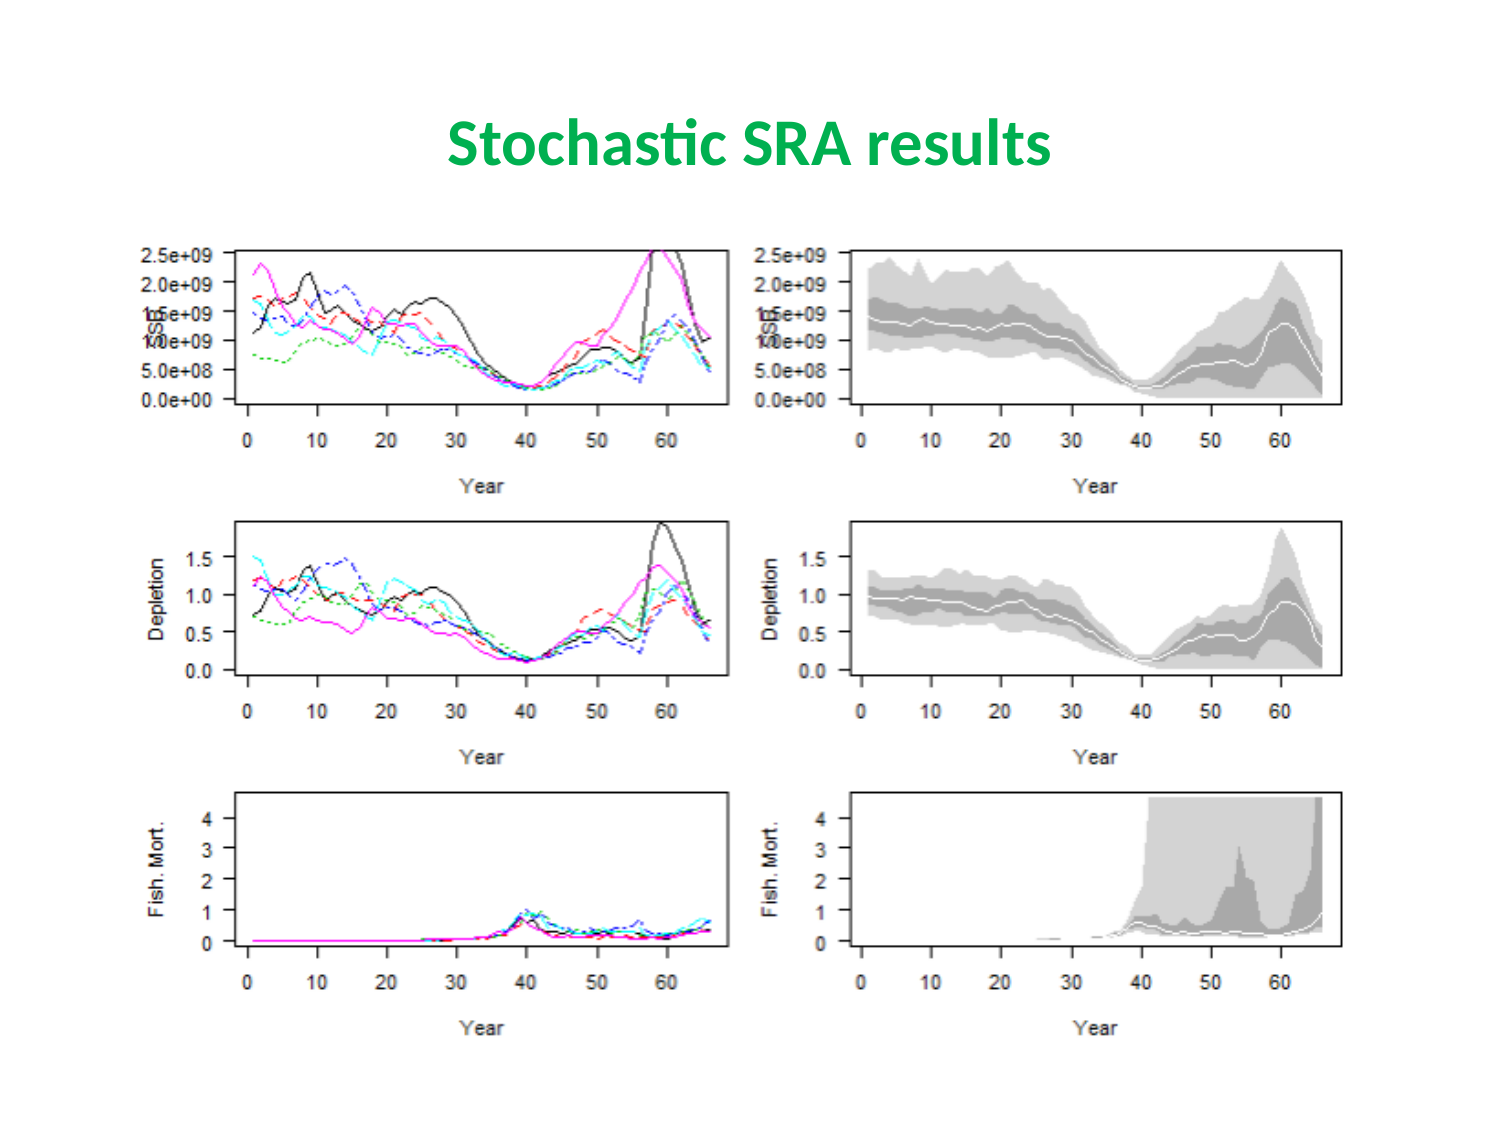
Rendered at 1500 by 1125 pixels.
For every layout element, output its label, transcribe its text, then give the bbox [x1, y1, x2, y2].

title Stochastic SRA results [75, 45, 1425, 233]
picture [111, 219, 1363, 1052]
